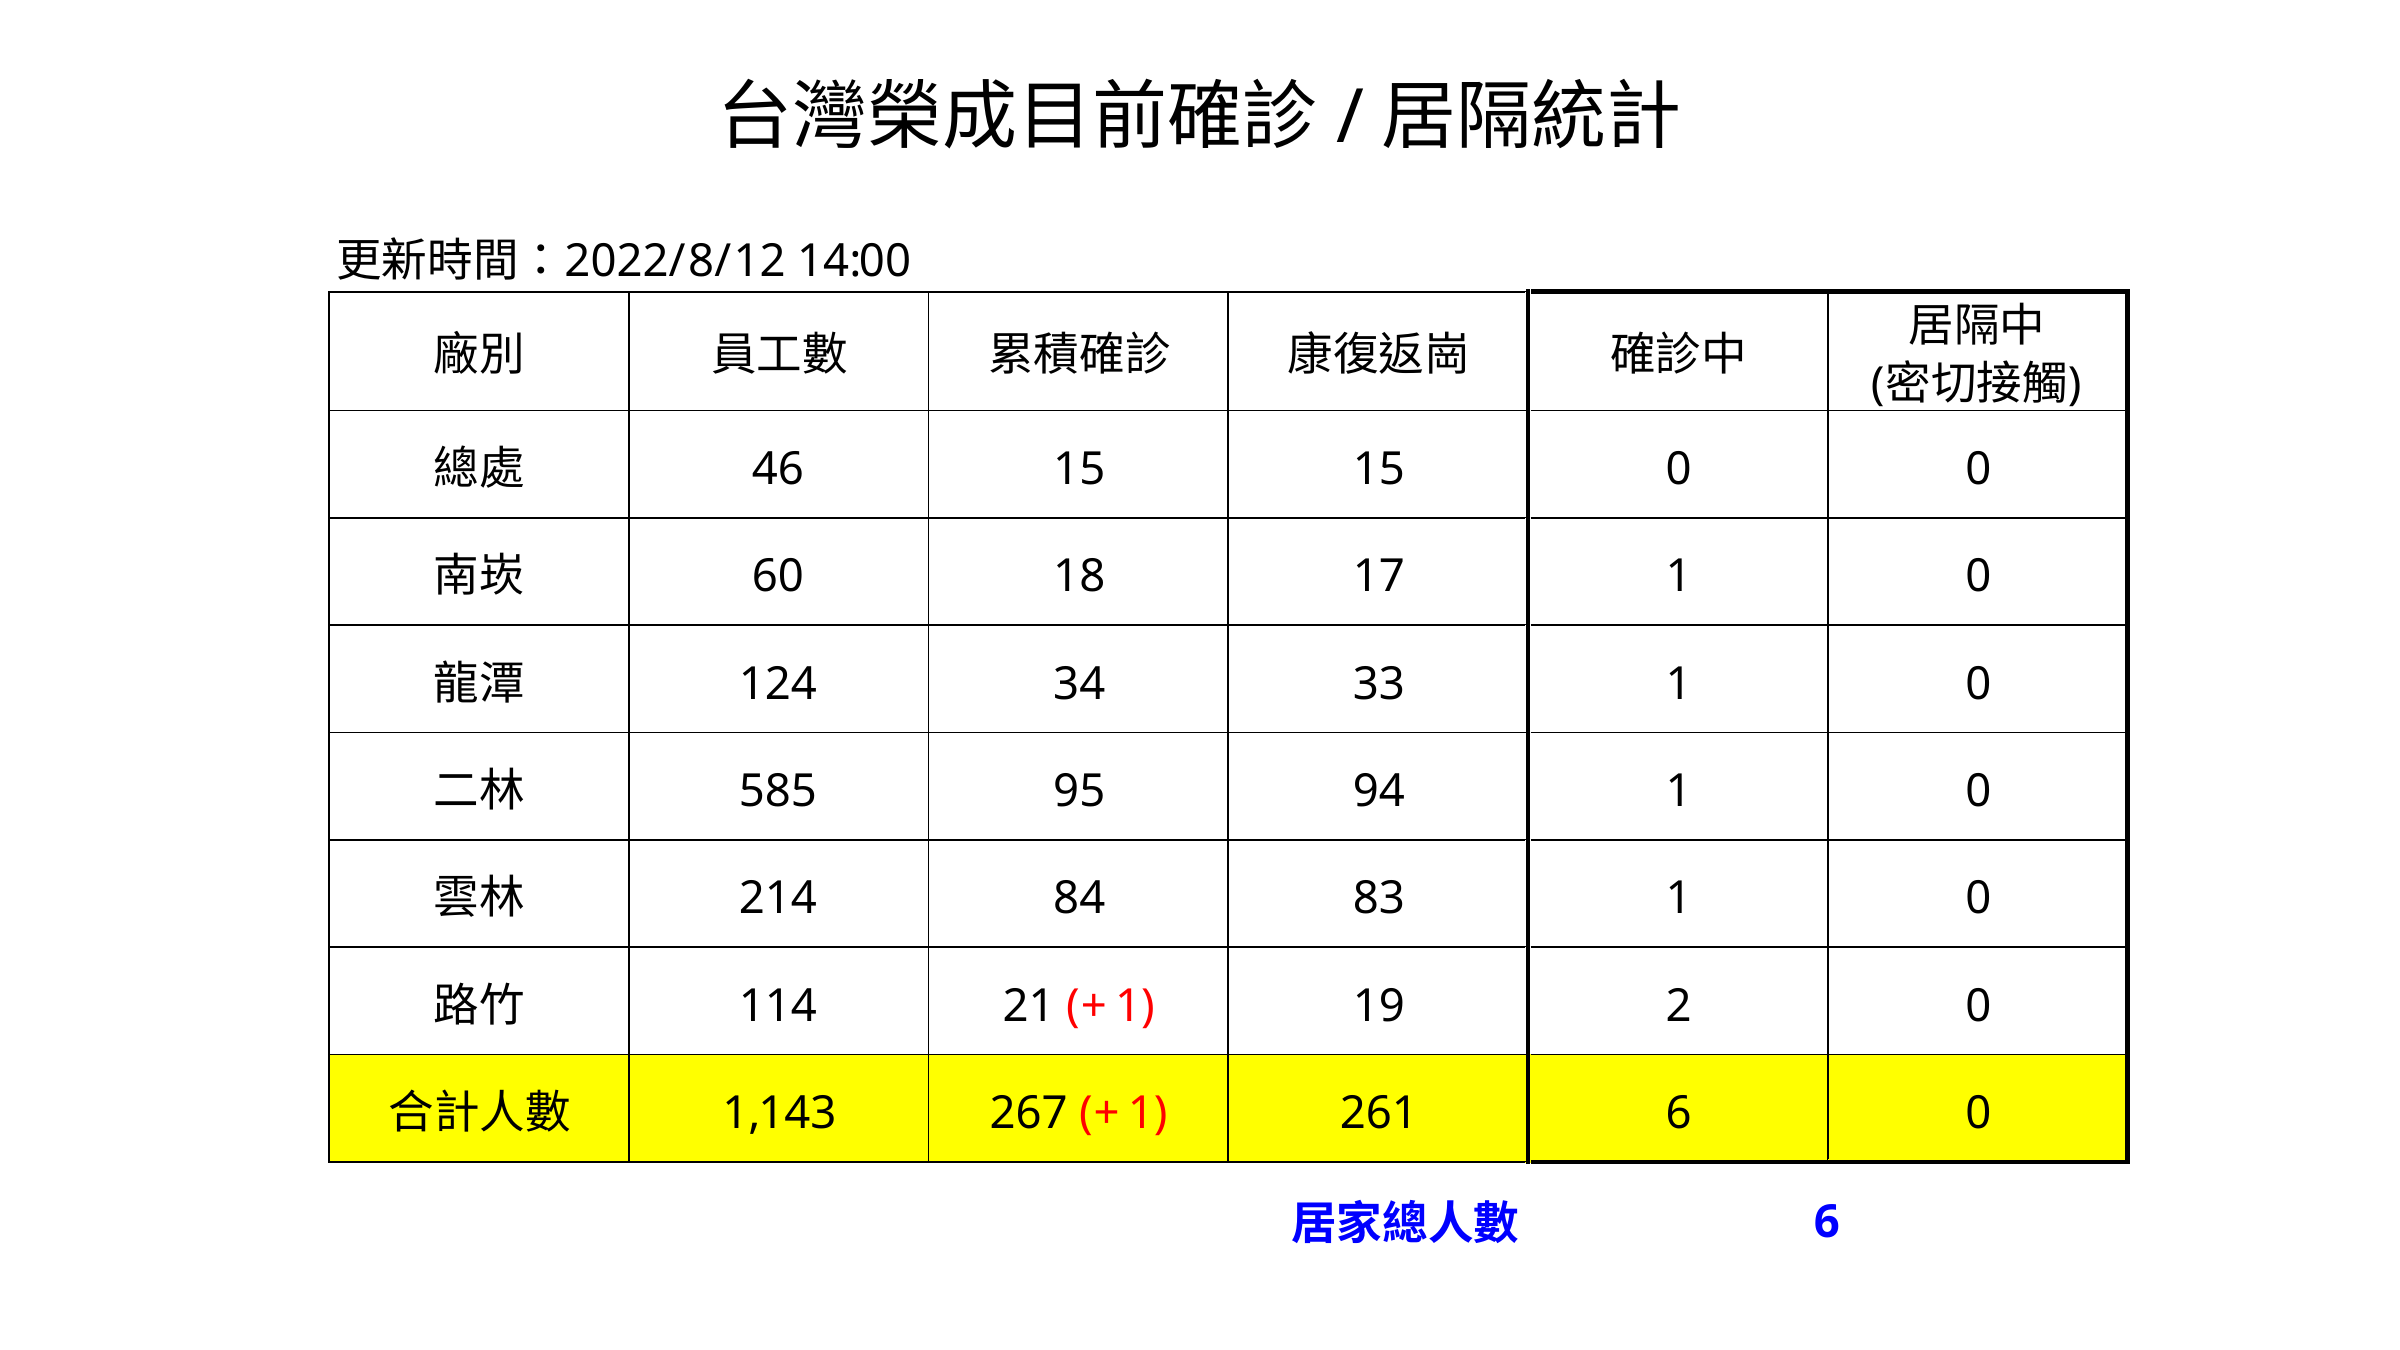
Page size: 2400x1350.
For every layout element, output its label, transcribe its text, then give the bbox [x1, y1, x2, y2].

picture [327, 170, 2220, 1303]
text_box 台灣榮成目前確診/居隔統計 [703, 59, 1697, 165]
